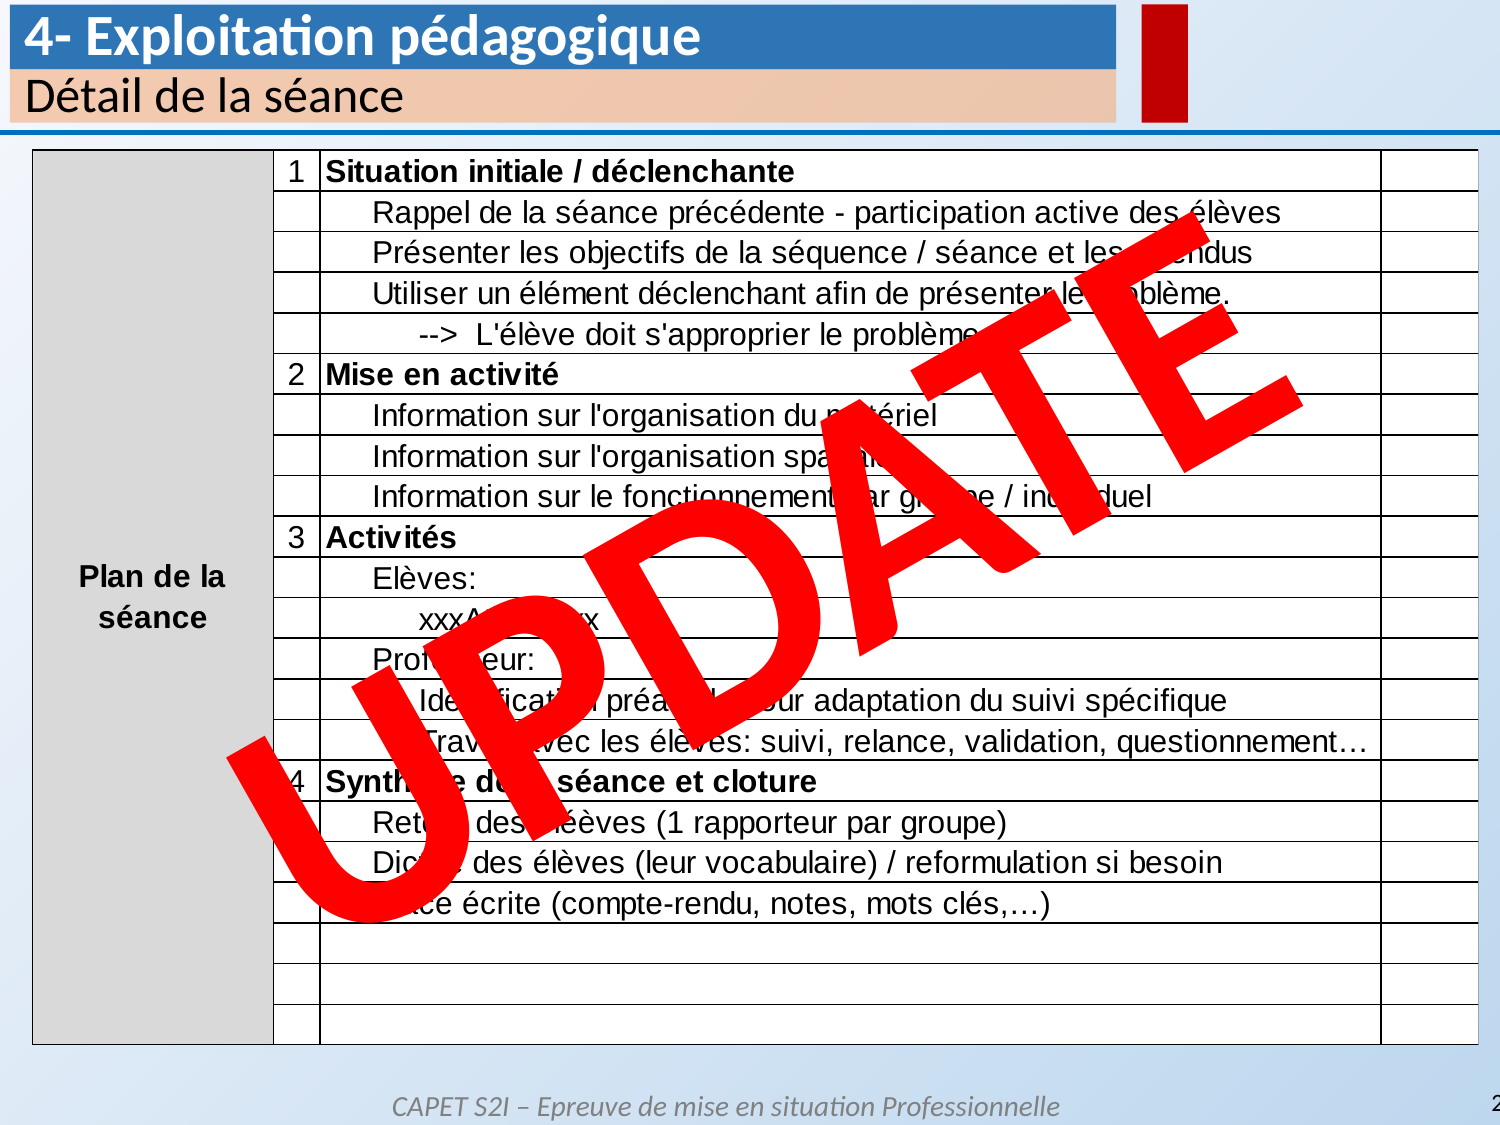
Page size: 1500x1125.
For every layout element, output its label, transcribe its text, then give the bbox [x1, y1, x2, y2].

list Détail de la séance [9, 69, 1117, 123]
title 4- Exploitation pédagogique [9, 4, 1117, 69]
text_box UPDATE [1039, 84, 1190, 149]
picture [31, 149, 1480, 1046]
